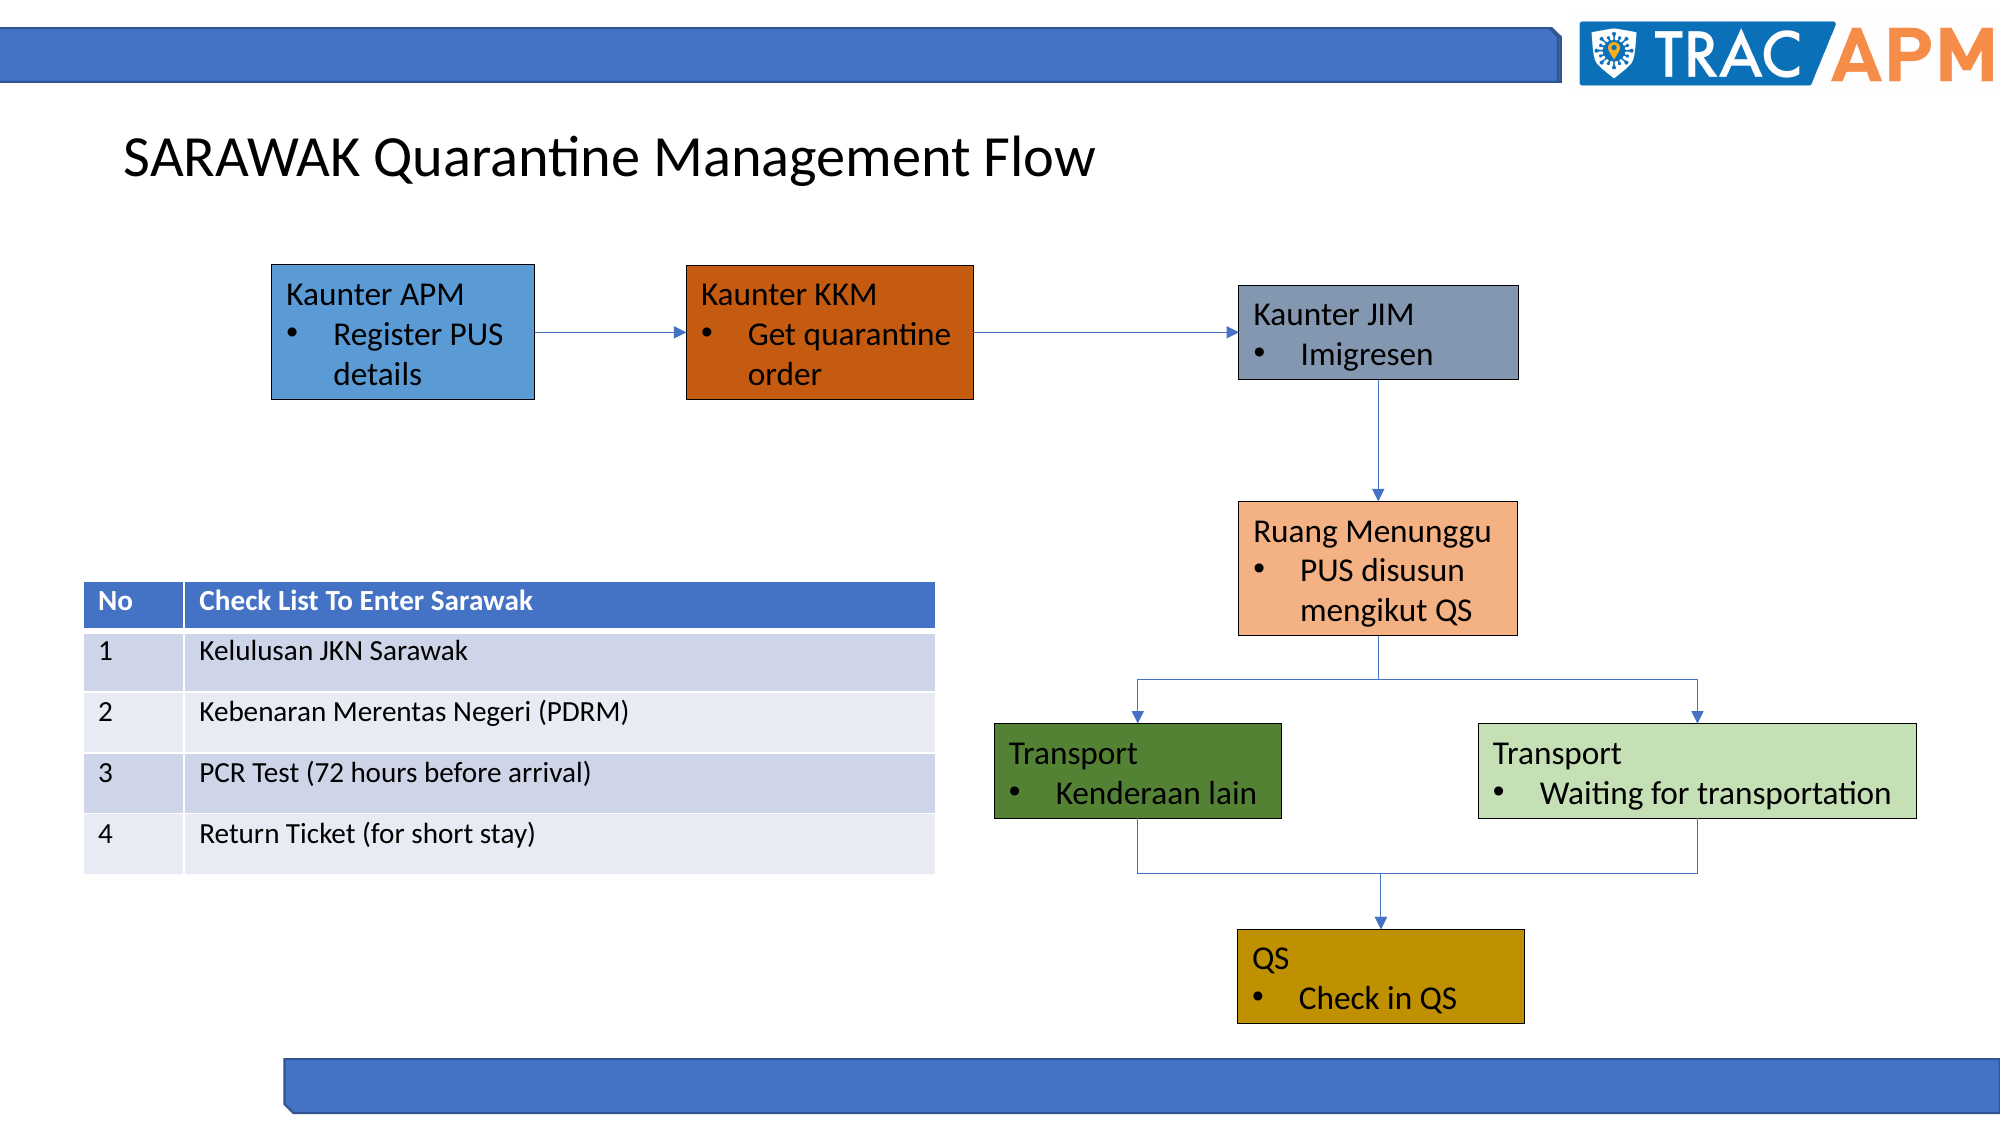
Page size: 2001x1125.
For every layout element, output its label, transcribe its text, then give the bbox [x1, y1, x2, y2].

text_box Kaunter KKM Get quarantine order [686, 265, 974, 400]
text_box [1204, 752, 1315, 996]
text_box SARAWAK Quarantine Management Flow [109, 111, 1189, 196]
text_box Kaunter APM Register PUS details [271, 264, 535, 400]
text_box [1484, 716, 1594, 1033]
table_cell 1 [84, 634, 183, 691]
text_box Kaunter JIM Imigresen [1238, 285, 1519, 380]
table_header Check List To Enter Sarawak [185, 582, 935, 628]
table_cell Return Ticket (for short stay) [185, 814, 935, 874]
text_box Transport Waiting for transportation [1594, 723, 1917, 819]
text_box [283, 1058, 2000, 1115]
table_cell 2 [84, 693, 183, 752]
table_cell PCR Test (72 hours before arrival) [185, 754, 935, 813]
table_cell 4 [84, 814, 183, 874]
text_box QS Check in QS [1237, 929, 1484, 1024]
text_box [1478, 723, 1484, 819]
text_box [1215, 560, 1301, 752]
table_header No [84, 582, 183, 628]
text_box Transport Kenderaan lain [994, 723, 1215, 819]
table_cell Kebenaran Merentas Negeri (PDRM) [185, 693, 935, 752]
picture [1572, 13, 2000, 92]
table_cell 3 [84, 754, 183, 813]
text_box Ruang Menunggu PUS disusun mengikut QS [1238, 501, 1518, 636]
table_cell Kelulusan JKN Sarawak [185, 634, 935, 691]
text_box [0, 27, 1560, 83]
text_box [1494, 520, 1581, 716]
